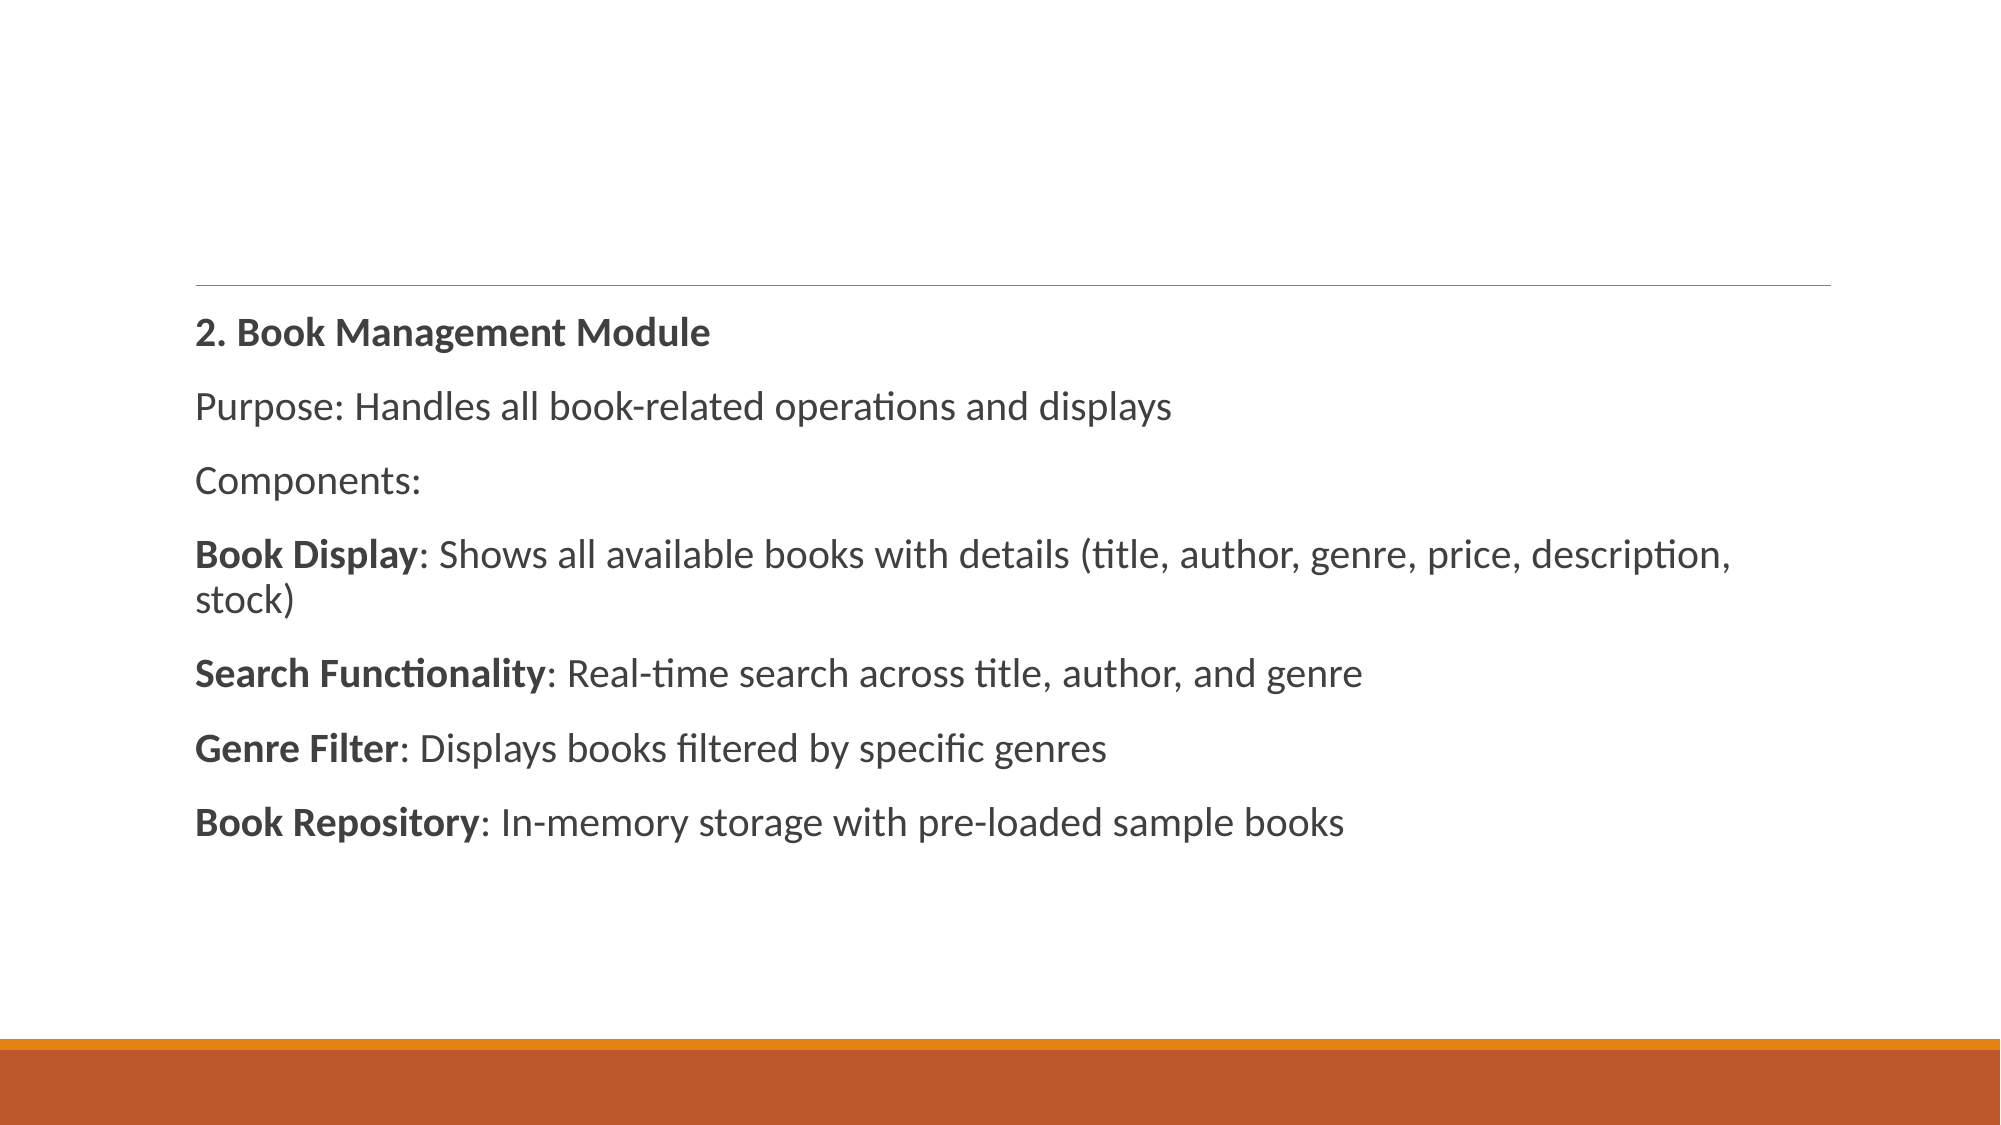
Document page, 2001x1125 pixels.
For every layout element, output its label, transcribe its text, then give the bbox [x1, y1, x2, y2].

list 2. Book Management Module Purpose: Handles all book-related operations and displays Components: Book Display: Shows all available books with details (title, author, genre, price, description, stock) Search Functionality: Real-time search across title, author, and genre Genre Filter: Displays books filtered by specific genres Book Repository: In-memory storage with pre-loaded sample books [180, 302, 1830, 963]
